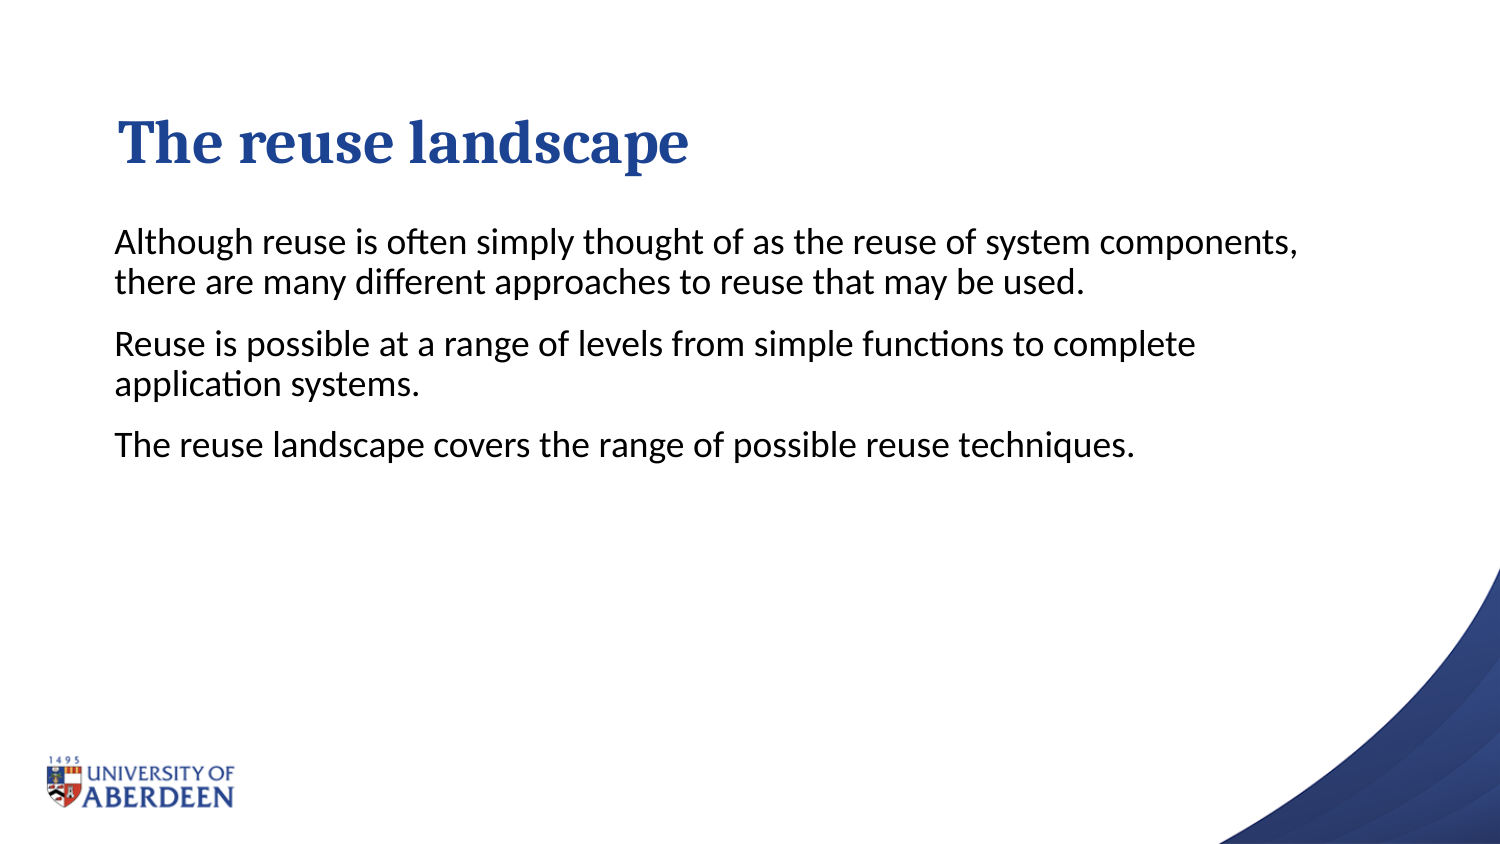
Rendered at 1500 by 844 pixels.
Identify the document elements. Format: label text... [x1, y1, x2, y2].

list Although reuse is often simply thought of as the reuse of system components, there are many different approaches to reuse that may be used. Reuse is possible at a range of levels from simple functions to complete application systems. The reuse landscape covers the range of possible reuse techniques. [103, 216, 1372, 707]
picture [0, 0, 1500, 844]
title The reuse landscape [103, 91, 1372, 196]
